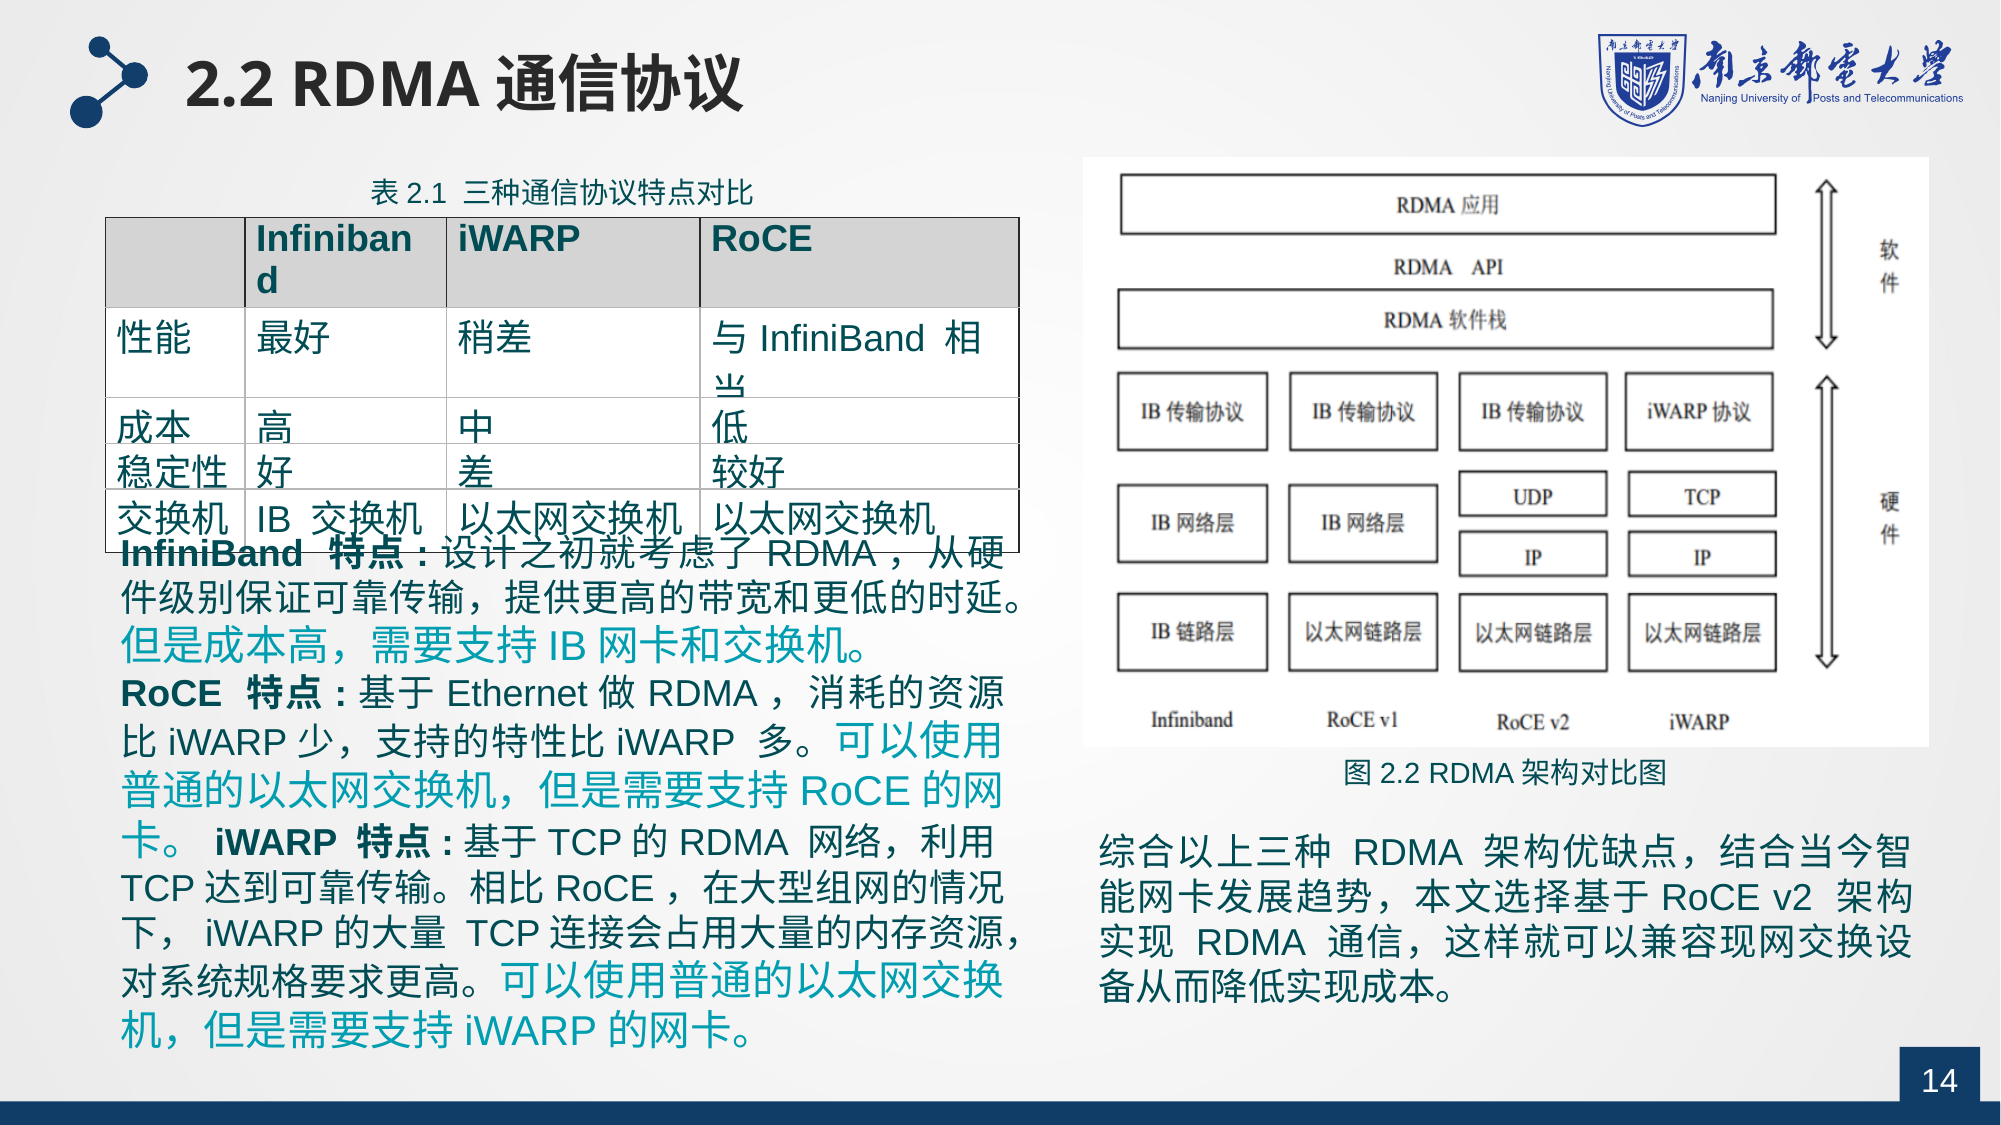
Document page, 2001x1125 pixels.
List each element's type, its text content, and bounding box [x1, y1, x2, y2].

table_cell 较好 [701, 444, 1018, 488]
text_box 表2.1 三种通信协议特点对比 [347, 167, 778, 217]
text_box 2.2 RDMA通信协议 [169, 36, 760, 126]
table_cell 差 [447, 444, 699, 488]
table_header RoCE [701, 218, 1018, 307]
table_cell 性能 [106, 308, 244, 397]
table_cell 最好 [246, 308, 446, 397]
table_cell 成本 [106, 398, 244, 443]
text_box 综合以上三种 RDMA 架构优缺点，结合当今智能网卡发展趋势，本文选择基于RoCE v2 架构实现 RDMA 通信，这样就可以兼容现网交换设备从而降低实现成本。 [1083, 820, 1929, 1061]
table_cell 以太网交换机 [447, 490, 699, 521]
table_header Infiniband [246, 218, 446, 307]
table_cell 中 [447, 398, 699, 443]
table_header [106, 218, 244, 307]
table_cell 以太网交换机 [701, 490, 1018, 521]
text_box [70, 36, 148, 129]
table_cell 低 [701, 398, 1018, 443]
table_cell 高 [246, 398, 446, 443]
text_box 图2.2 RDMA架构对比图 [1323, 748, 1688, 797]
table_cell 稳定性 [106, 444, 244, 488]
table_cell 与InfiniBand 相当 [701, 308, 1018, 397]
table_header iWARP [447, 218, 699, 307]
table_cell 稍差 [447, 308, 699, 397]
picture [0, 0, 2001, 1101]
table_cell IB 交换机 [246, 490, 446, 521]
table_cell 好 [246, 444, 446, 488]
text_box InfiniBand 特点:设计之初就考虑了RDMA，从硬件级别保证可靠传输，提供更高的带宽和更低的时延。但是成本高，需要支持IB网卡和交换机。 RoCE 特点:基于Ethernet做RDMA，消耗的资源比iWARP少，支持的特性比iWARP 多。可以使用普通的以太网交换机，但是需要支持RoCE的网卡。iWARP 特点:基于TCP的RDMA 网络，利用TCP达到可靠传输。相比RoCE，在大型组网的情况下，iWARP的大量 TCP连接会占用大量的内存资源，对系统规格要求更高。可以使用普通的以太网交换机，但是需要支持iWARP的网卡。 [105, 521, 1020, 1045]
table_cell 交换机 [106, 490, 244, 521]
